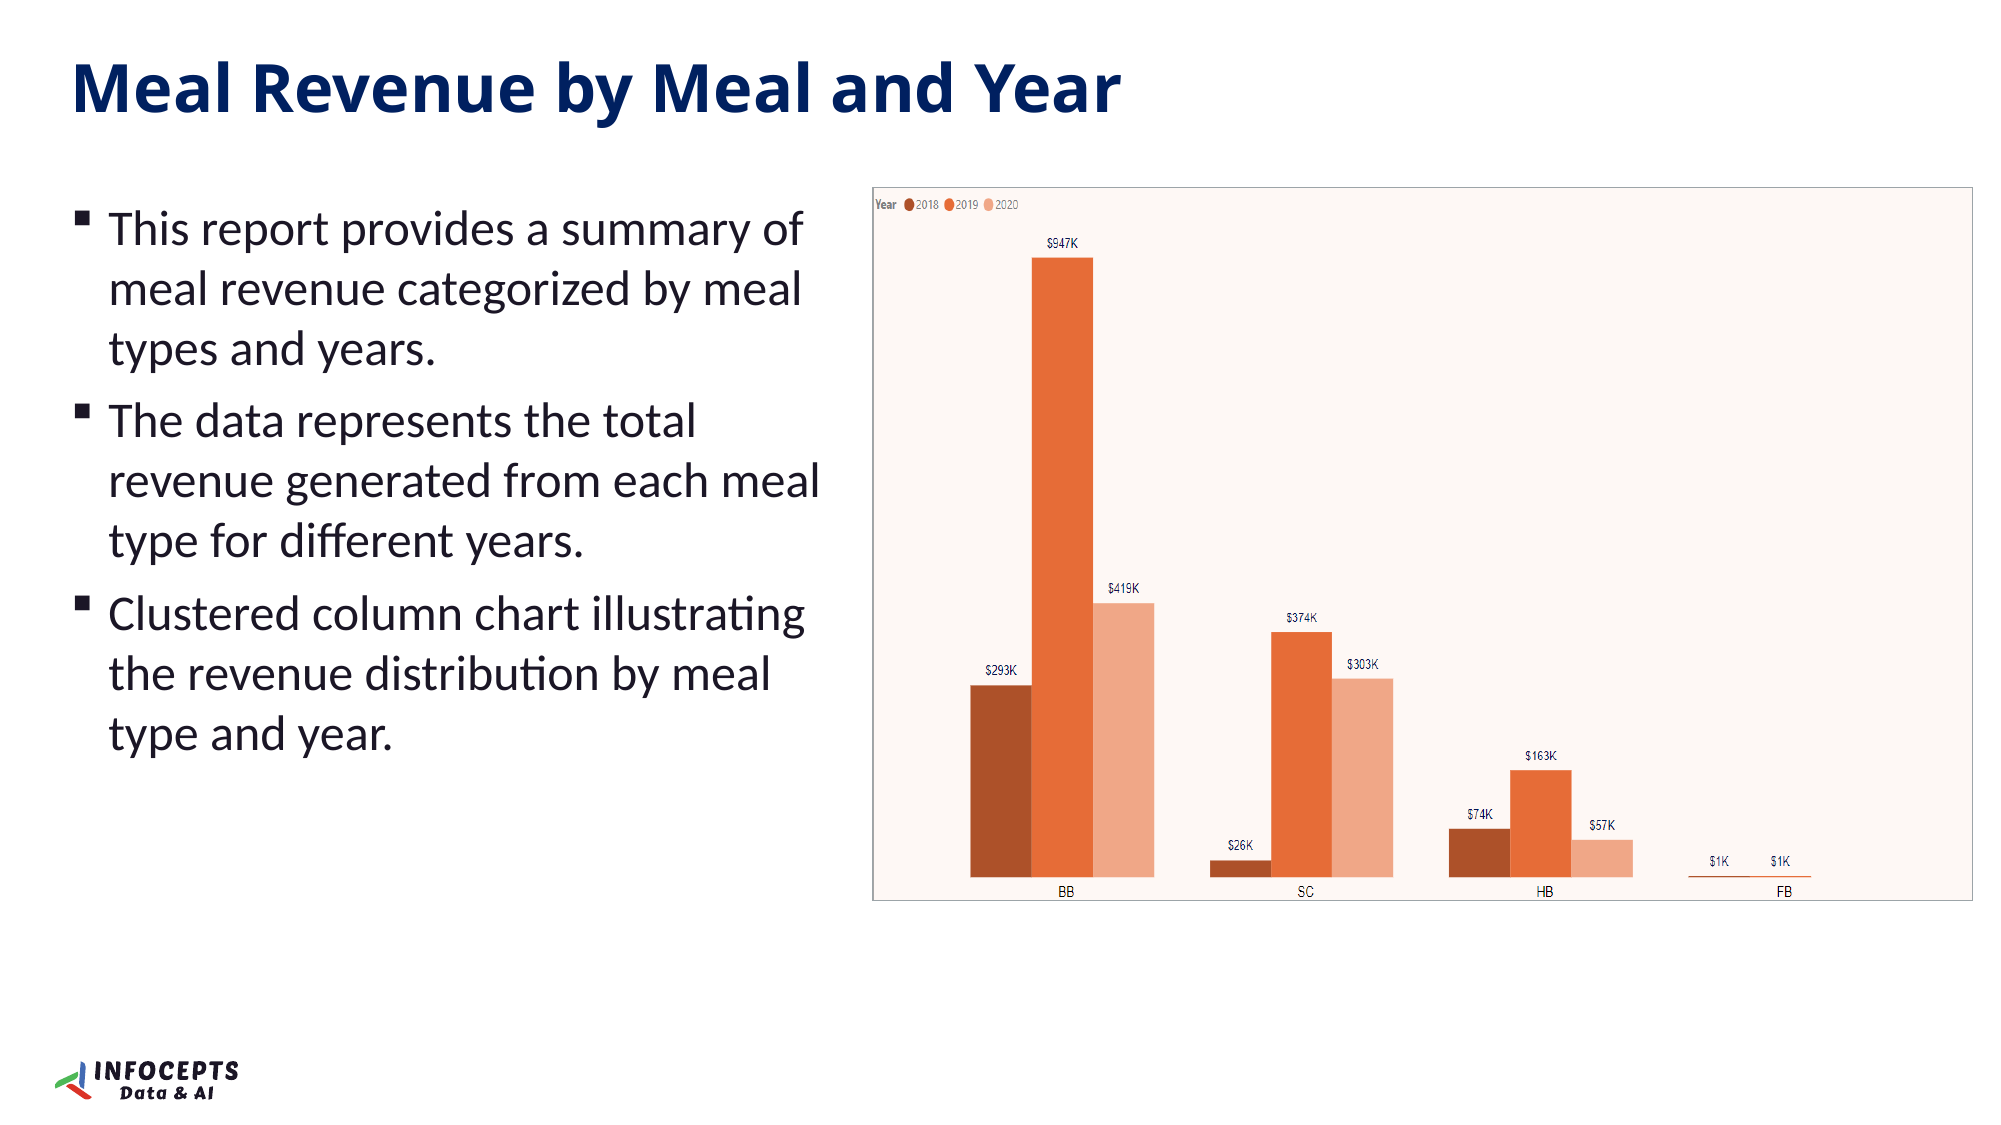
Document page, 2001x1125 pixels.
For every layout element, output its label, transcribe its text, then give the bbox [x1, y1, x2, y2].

picture [872, 187, 1973, 901]
list This report provides a summary of meal revenue categorized by meal types and years. The data represents the total revenue generated from each meal type for different years. Clustered column chart illustrating the revenue distribution by meal type and year. [56, 187, 840, 901]
list Meal Revenue by Meal and Year [56, 38, 1945, 171]
